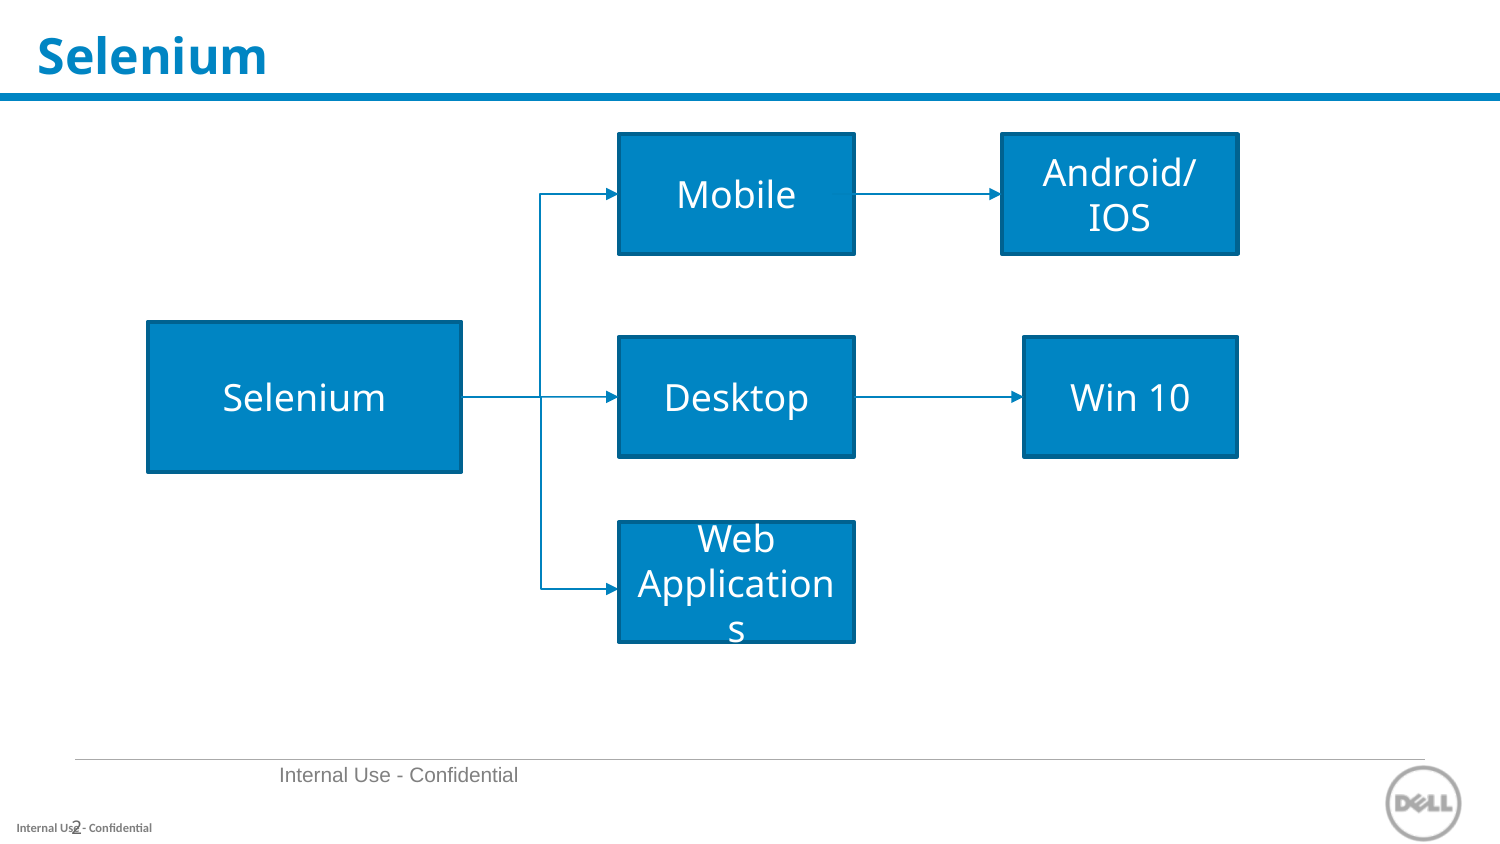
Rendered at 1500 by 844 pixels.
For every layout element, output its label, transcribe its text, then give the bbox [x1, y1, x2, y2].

title Selenium [37, 9, 1476, 85]
text_box [49, 109, 1463, 772]
slide_number 2 [71, 818, 115, 838]
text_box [461, 193, 619, 396]
picture [1376, 756, 1471, 844]
text_box Web Applications [617, 520, 856, 644]
text_box Desktop [623, 335, 856, 459]
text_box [461, 402, 619, 590]
text_box Mobile [617, 132, 856, 256]
text_box Android/IOS [1000, 132, 1240, 256]
text_box Selenium [146, 320, 456, 474]
text_box Win 10 [1022, 335, 1239, 459]
